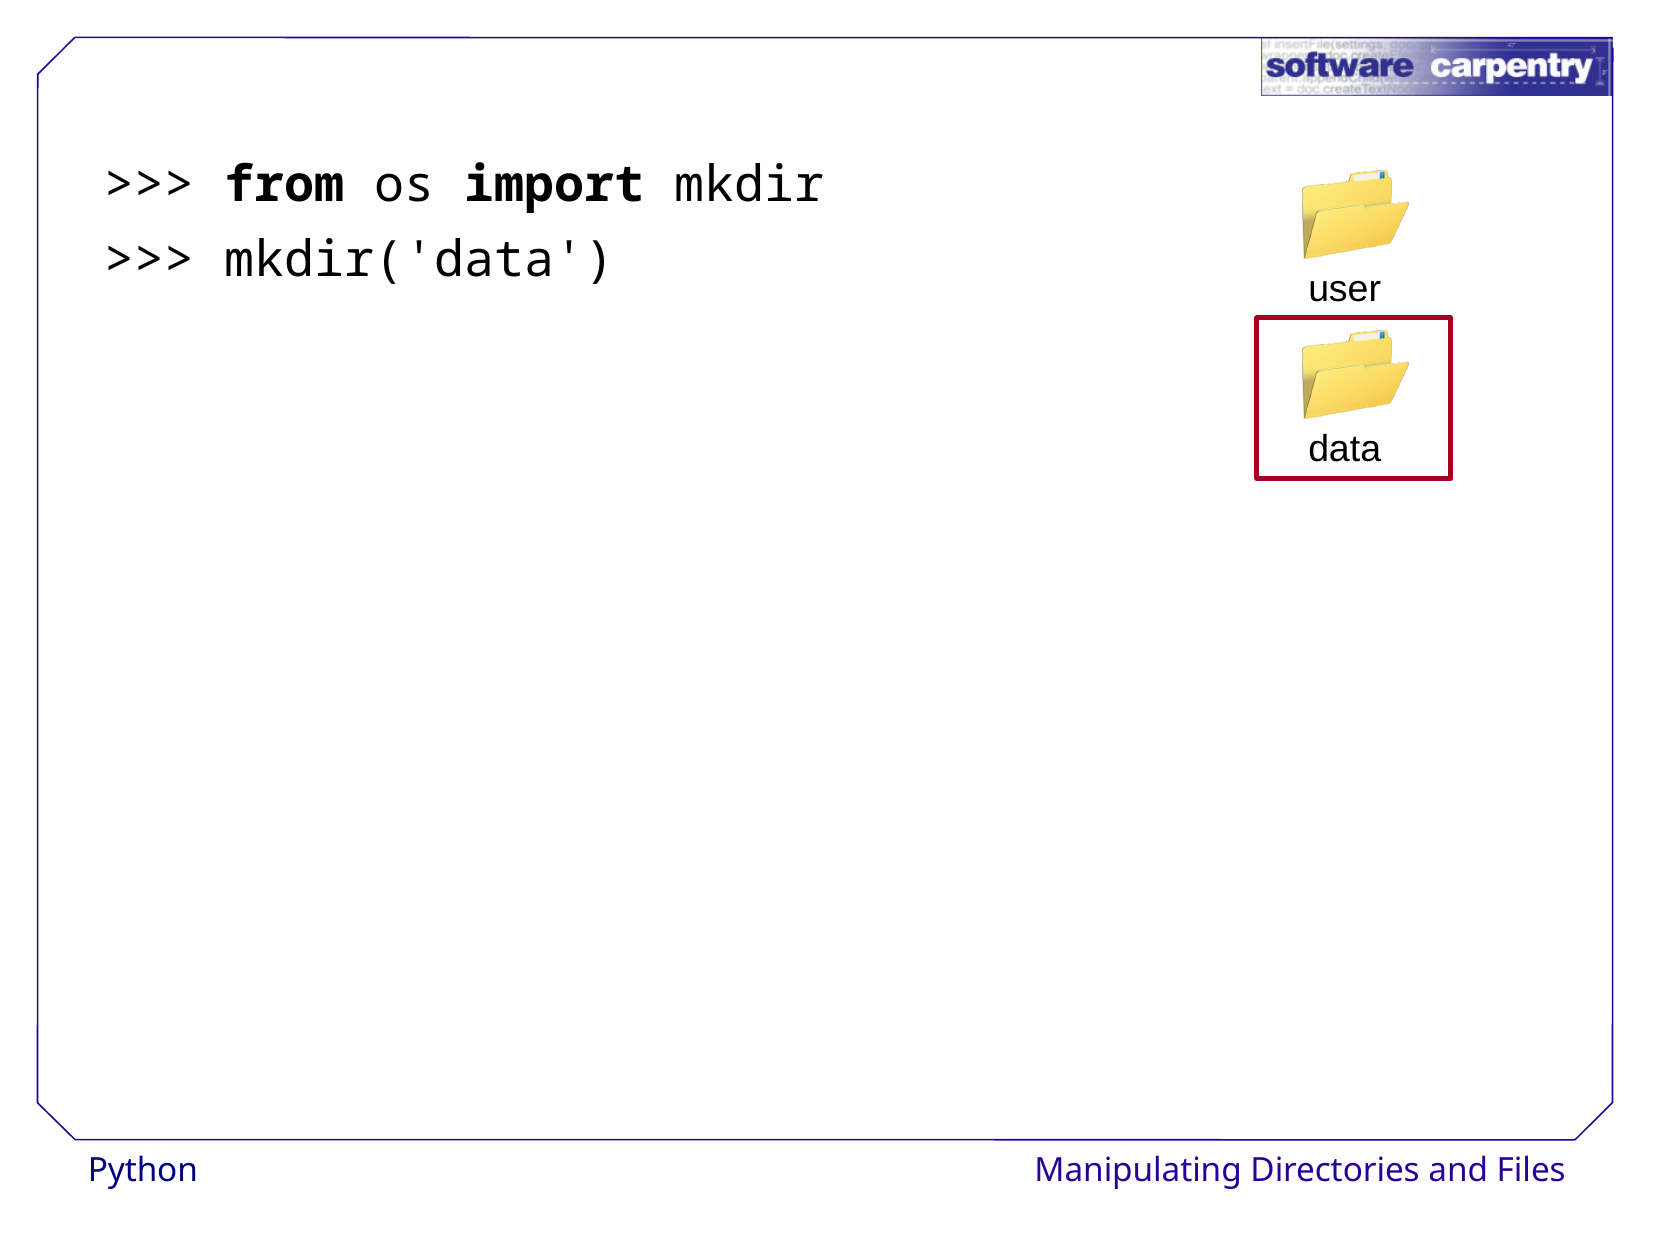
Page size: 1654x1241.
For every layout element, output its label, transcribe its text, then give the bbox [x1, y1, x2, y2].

picture [1261, 39, 1613, 96]
text_box [1256, 317, 1287, 479]
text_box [1292, 156, 1413, 316]
text_box >>> from os import mkdir >>> mkdir('data') [89, 128, 1512, 1036]
text_box [1418, 317, 1451, 479]
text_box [1292, 316, 1413, 479]
